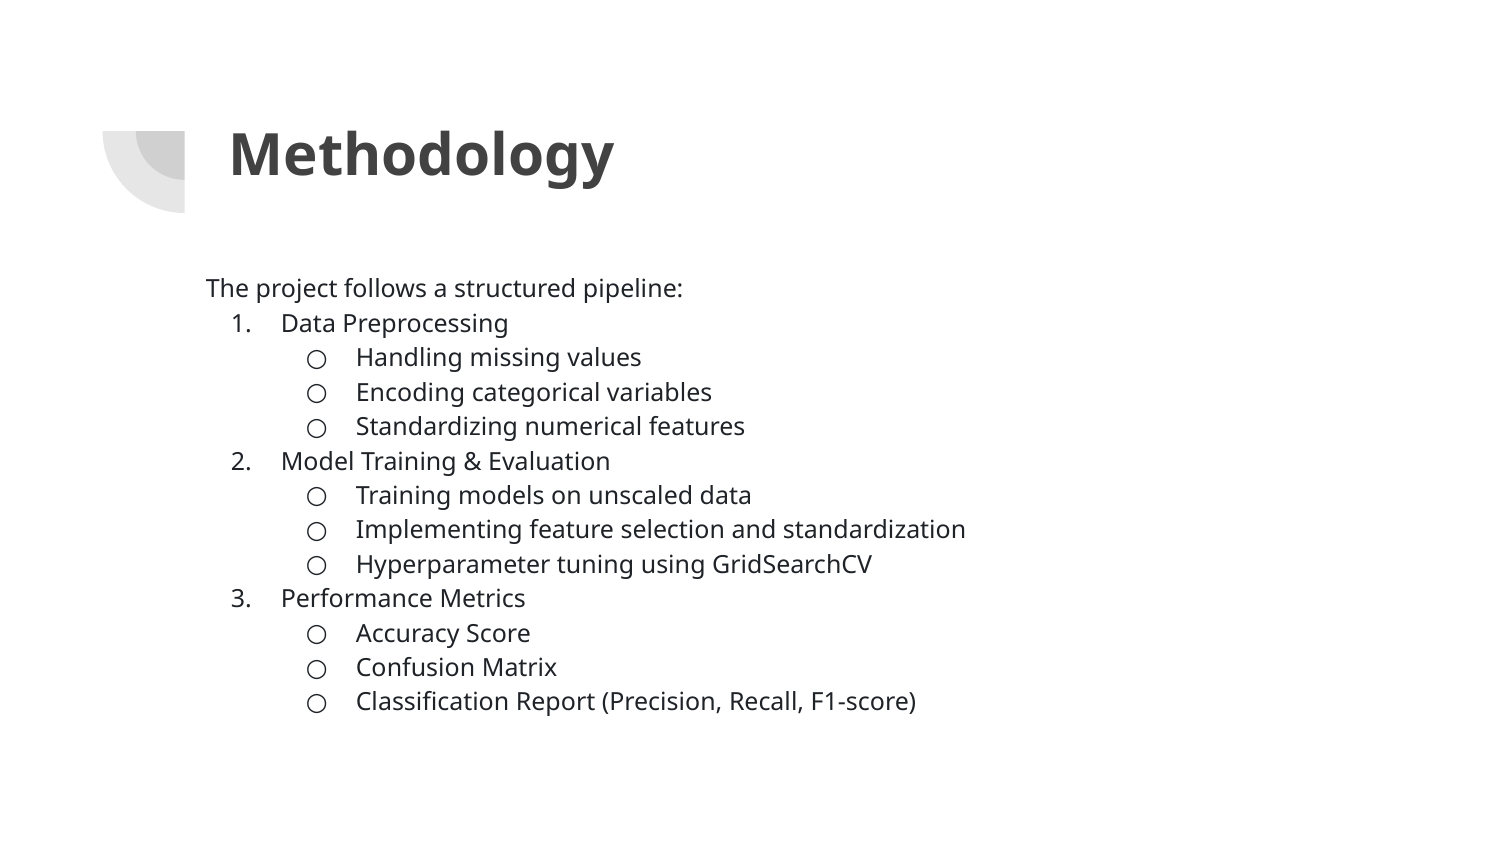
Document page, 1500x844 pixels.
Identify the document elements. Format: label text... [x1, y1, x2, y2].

title Methodology [213, 98, 1368, 263]
list The project follows a structured pipeline: Data Preprocessing Handling missing values Encoding categorical variables Standardizing numerical features Model Training & Evaluation Training models on unscaled data Implementing feature selection and standardization Hyperparameter tuning using GridSearchCV Performance Metrics Accuracy Score Confusion Matrix Classification Report (Precision, Recall, F1-score) [190, 253, 1345, 732]
